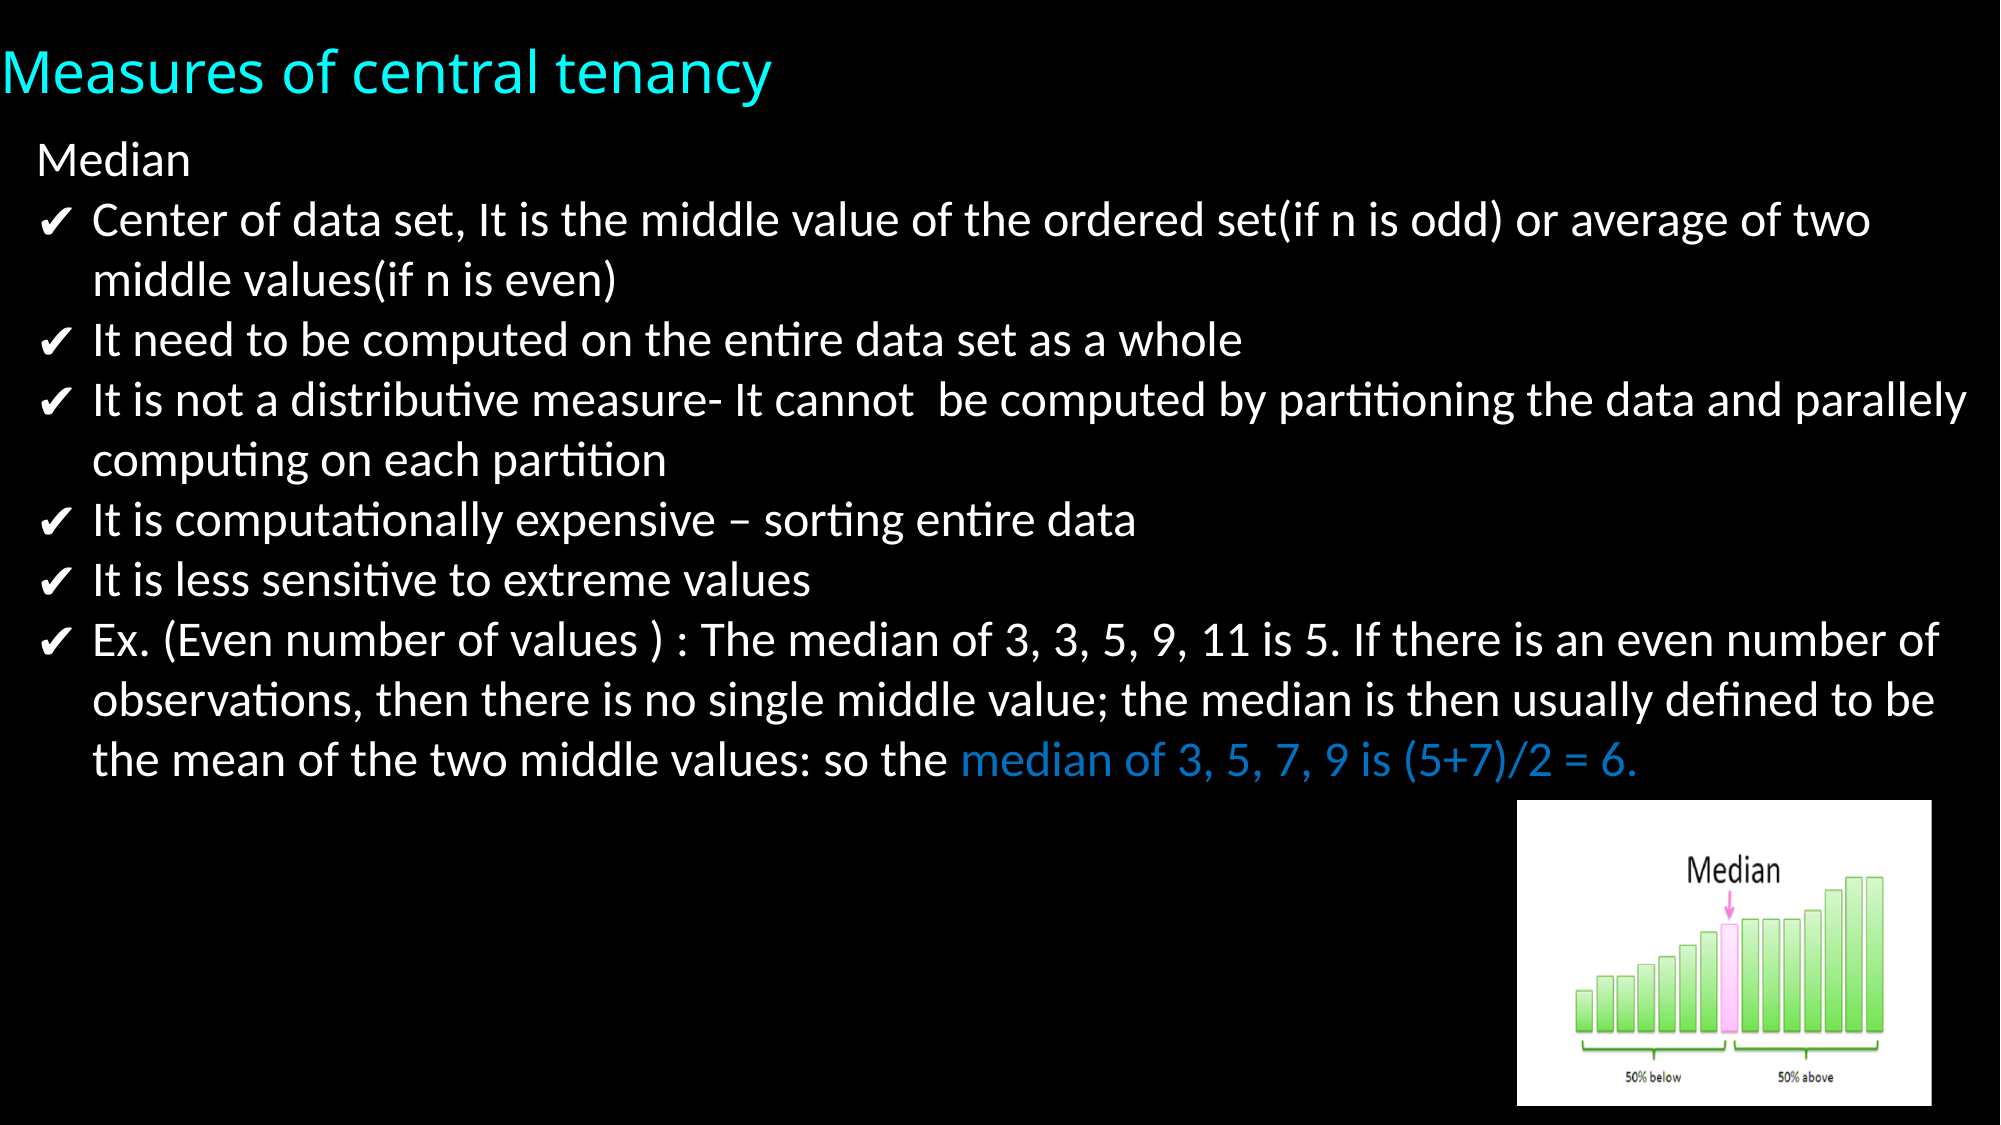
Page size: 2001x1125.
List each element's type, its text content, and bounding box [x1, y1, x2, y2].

text_box Median Center of data set, It is the middle value of the ordered set(if n is odd) or average of two middle values(if n is even) It need to be computed on the entire data set as a whole It is not a distributive measure- It cannot be computed by partitioning the data and parallely computing on each partition It is computationally expensive – sorting entire data It is less sensitive to extreme values Ex. (Even number of values ) : The median of 3, 3, 5, 9, 11 is 5. If there is an even number of observations, then there is no single middle value; the median is then usually defined to be the mean of the two middle values: so the median of 3, 5, 7, 9 is (5+7)/2 = 6. [20, 119, 2000, 801]
picture [1516, 800, 1932, 1106]
text_box Measures of central tenancy [0, 35, 1864, 820]
